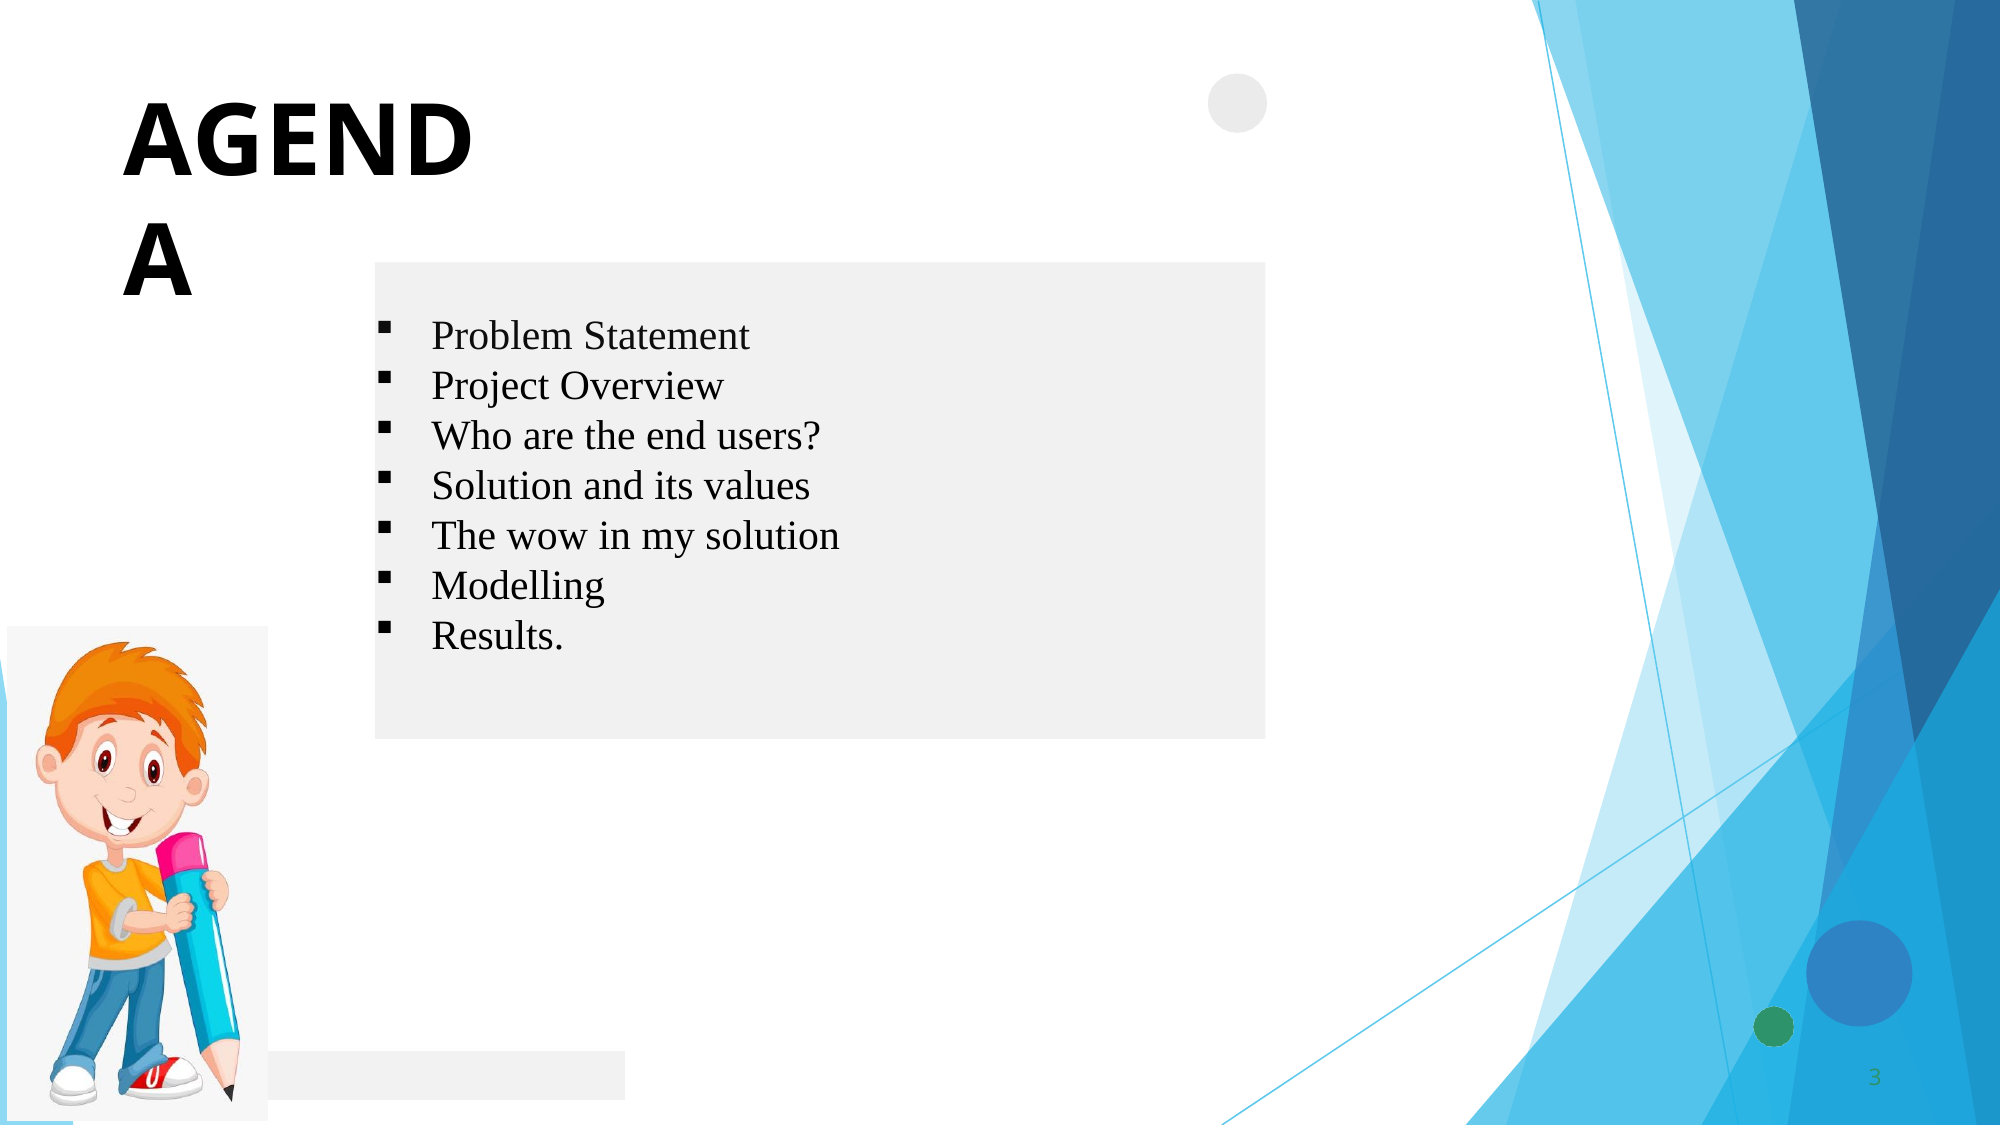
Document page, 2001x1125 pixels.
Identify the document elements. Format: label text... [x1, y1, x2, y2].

title AGENDA [121, 73, 508, 316]
text_box Problem Statement Project Overview Who are the end users? Solution and its values The wow in my solution Modelling Results. [374, 262, 1215, 739]
picture [1752, 1005, 1794, 1048]
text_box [1220, 0, 2000, 1125]
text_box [7, 626, 626, 1121]
text_box [1207, 84, 1215, 123]
